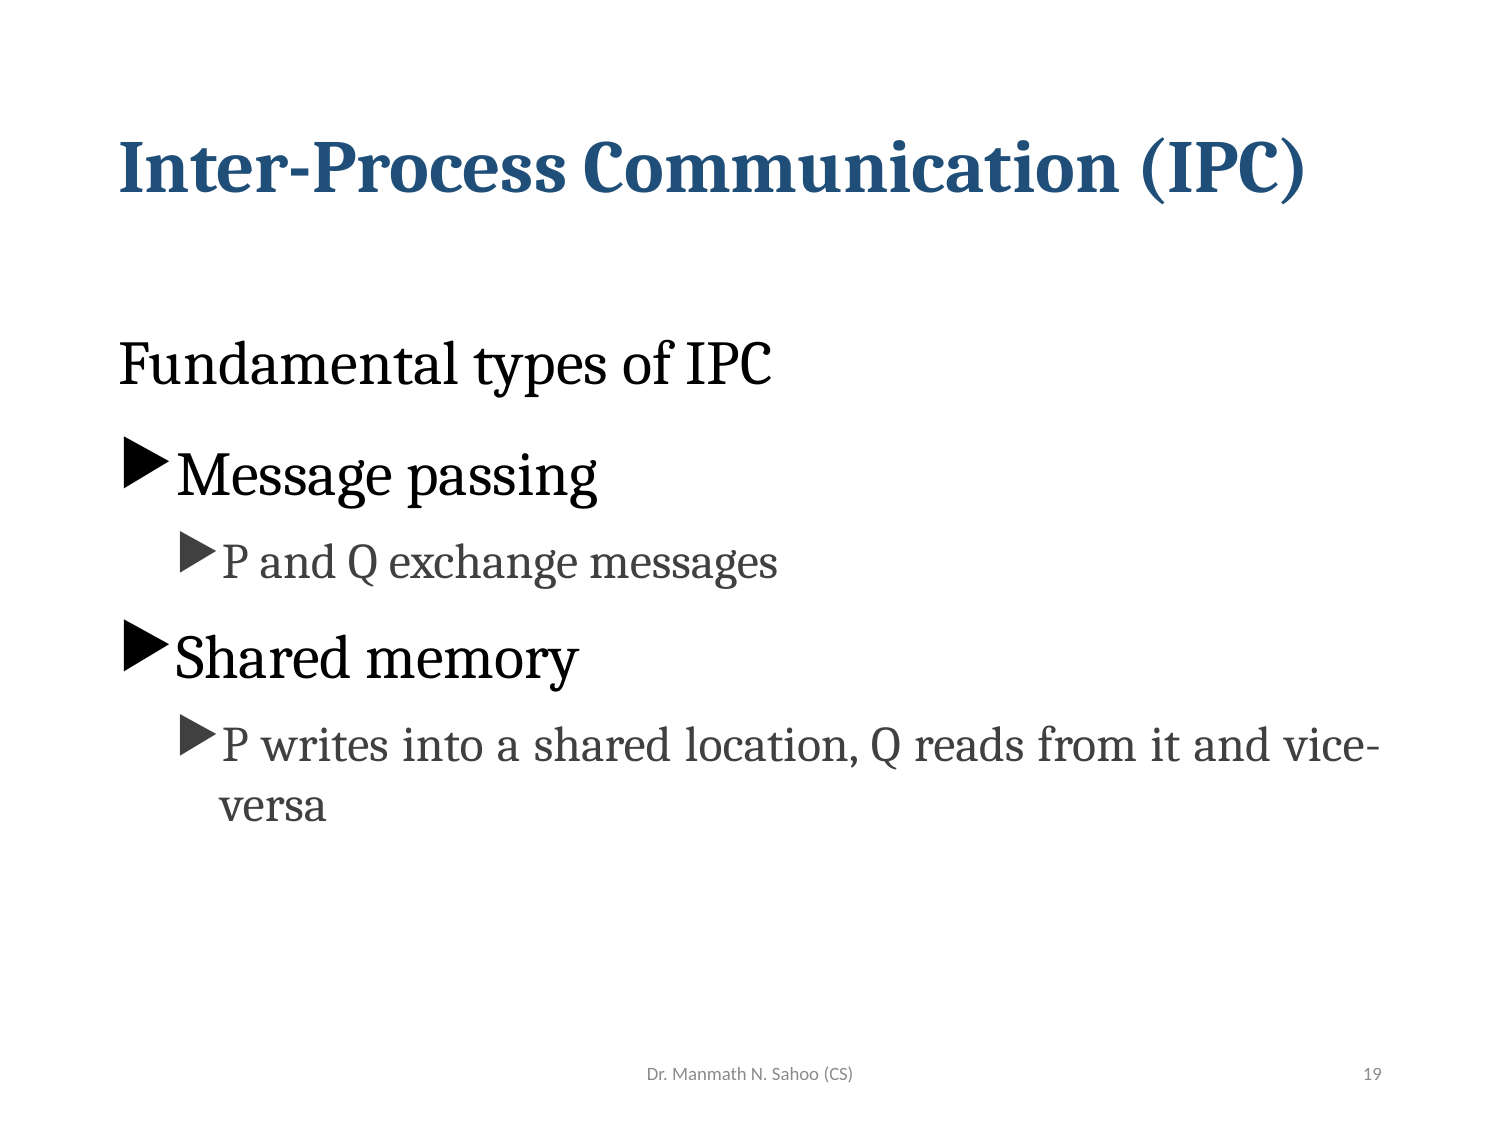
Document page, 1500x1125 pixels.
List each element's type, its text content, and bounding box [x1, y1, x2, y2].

title Inter-Process Communication (IPC) [103, 59, 1397, 278]
list Fundamental types of IPC Message passing P and Q exchange messages Shared memory P writes into a shared location, Q reads from it and vice-versa [103, 299, 1397, 1014]
footer Dr. Manmath N. Sahoo (CS) [496, 1042, 1004, 1103]
slide_number 19 [1059, 1042, 1397, 1103]
